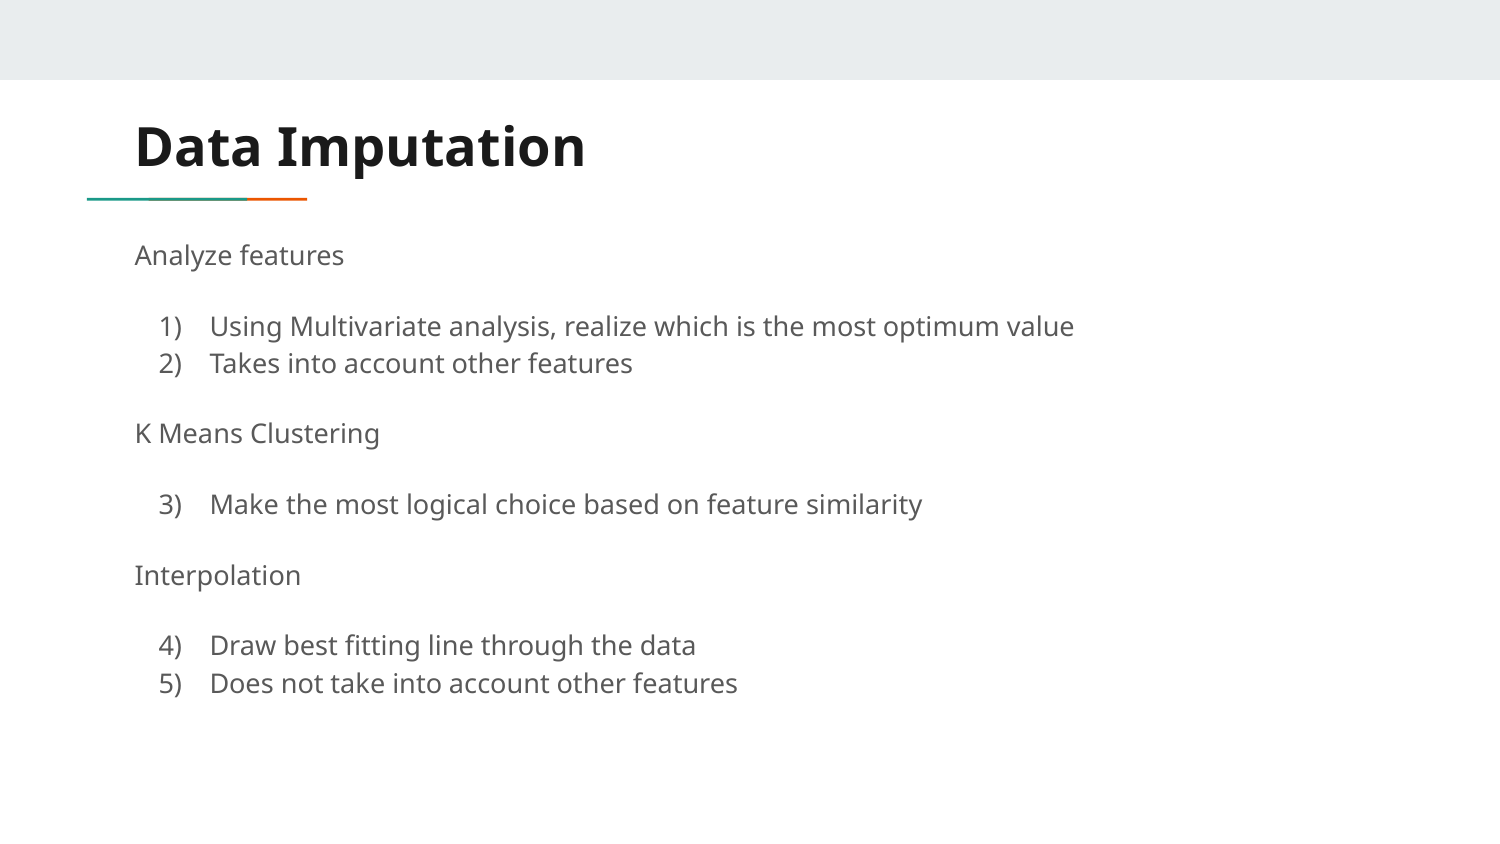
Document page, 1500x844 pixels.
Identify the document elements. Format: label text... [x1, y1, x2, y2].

list Analyze features Using Multivariate analysis, realize which is the most optimum value Takes into account other features K Means Clustering Make the most logical choice based on feature similarity Interpolation Draw best fitting line through the data Does not take into account other features [119, 218, 1381, 829]
title Data Imputation [119, 96, 1381, 185]
